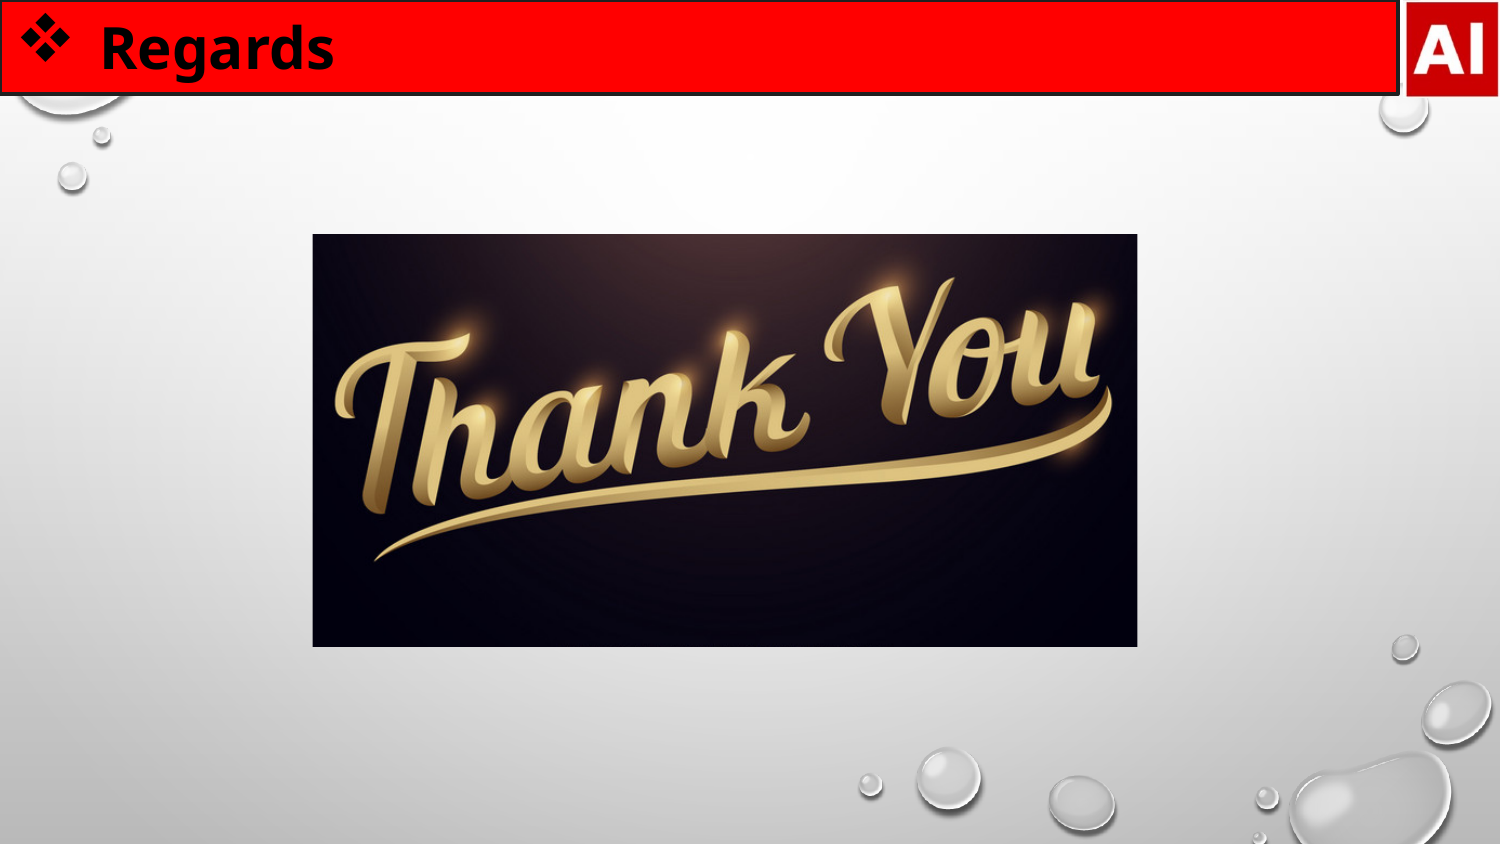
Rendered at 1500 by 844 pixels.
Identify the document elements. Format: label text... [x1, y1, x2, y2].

text_box Regards [12, 9, 1398, 154]
text_box [0, 0, 1398, 94]
picture [0, 0, 1500, 844]
